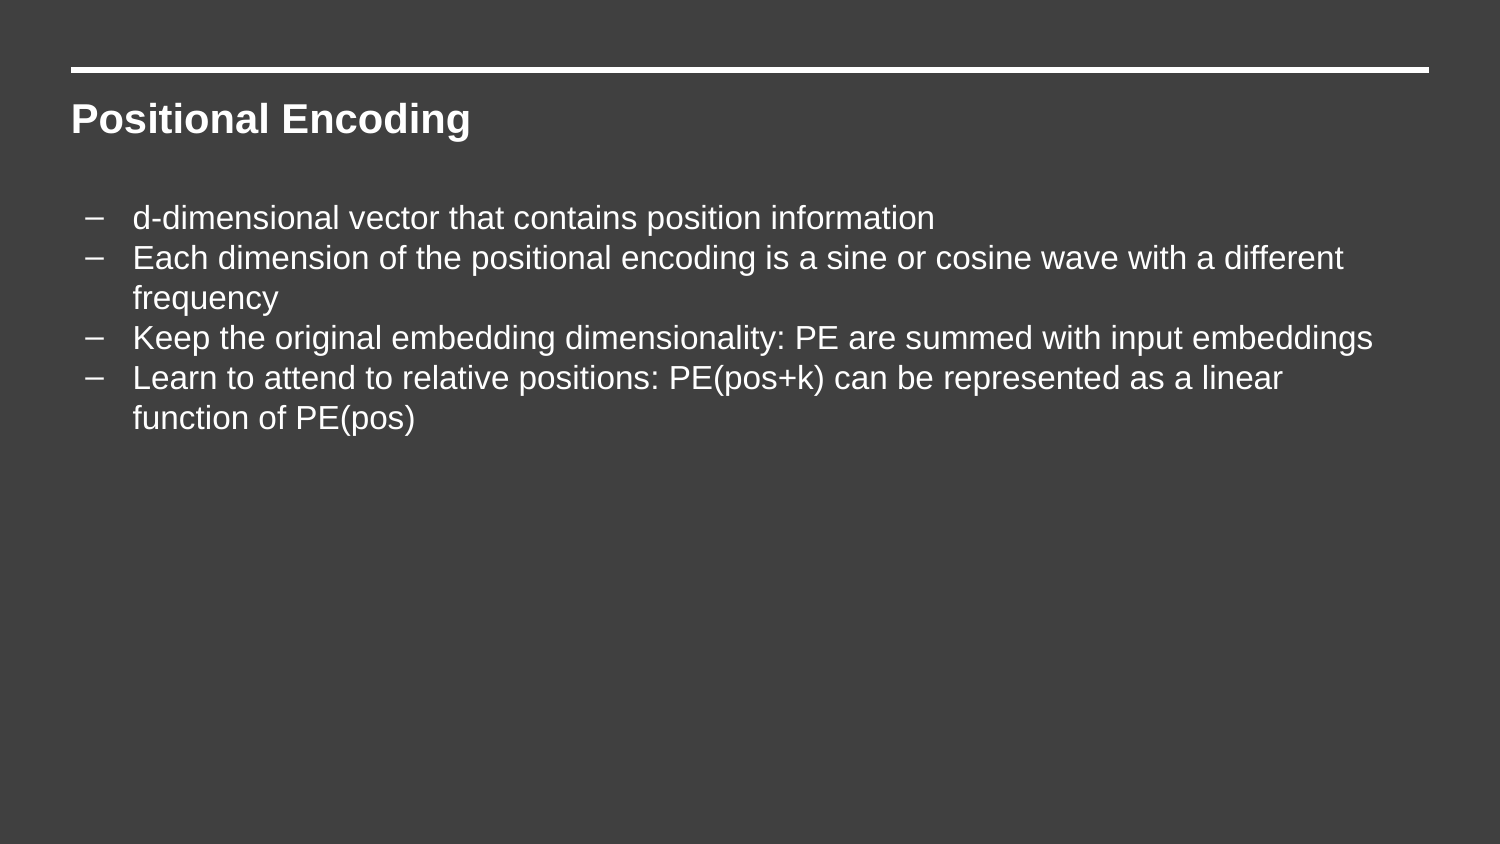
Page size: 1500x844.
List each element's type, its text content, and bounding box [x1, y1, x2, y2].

text_box d-dimensional vector that contains position information Each dimension of the positional encoding is a sine or cosine wave with a different frequency Keep the original embedding dimensionality: PE are summed with input embeddings Learn to attend to relative positions: PE(pos+k) can be represented as a linear function of PE(pos) [70, 148, 1396, 593]
text_box Positional Encoding [70, 58, 1430, 174]
